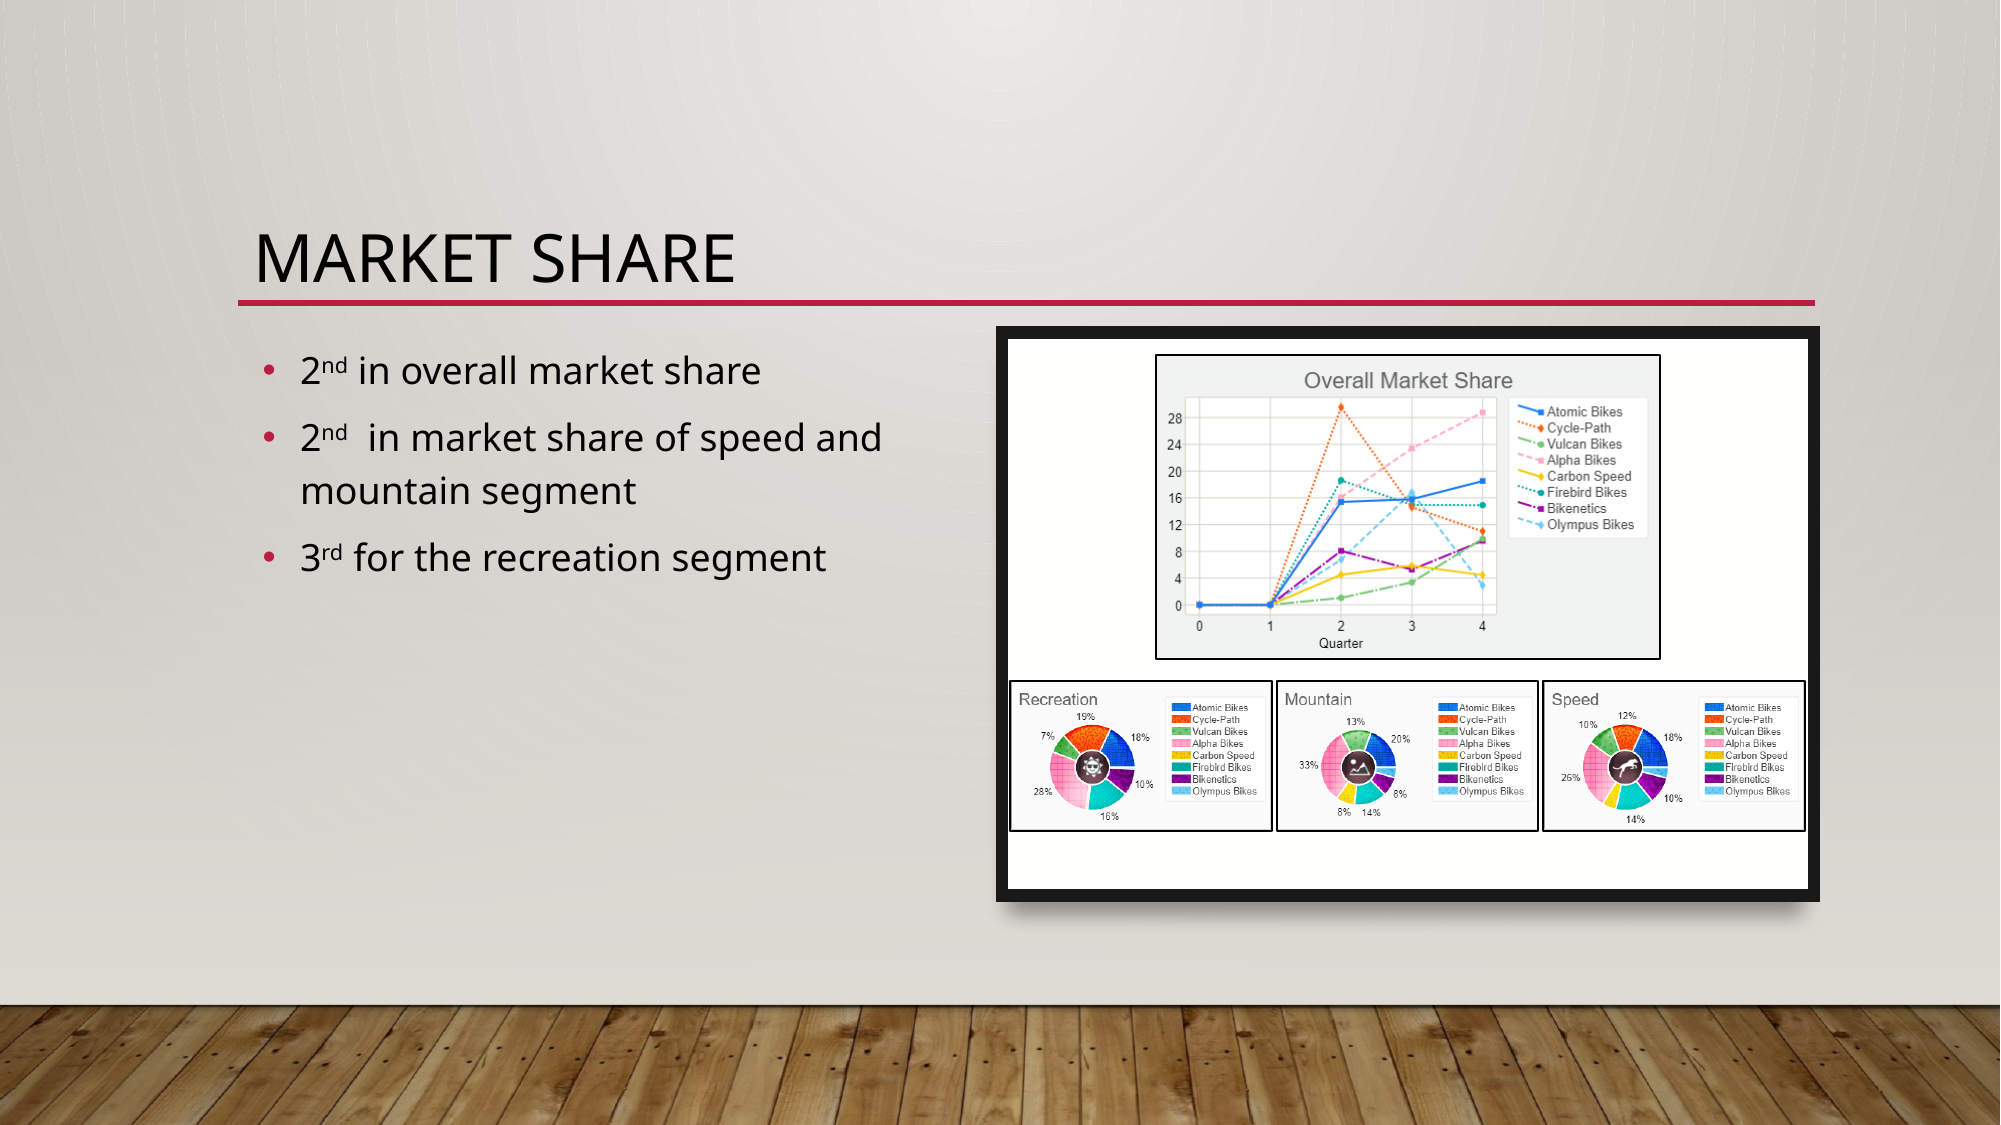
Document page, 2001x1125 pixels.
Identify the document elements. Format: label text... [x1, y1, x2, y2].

title Market Share [238, 131, 1814, 305]
picture [0, 1005, 2000, 1125]
text_box 2nd in overall market share 2nd in market share of speed and mountain segment 3rd for the recreation segment [238, 330, 921, 897]
picture [1543, 681, 1805, 831]
picture [1156, 356, 1660, 658]
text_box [1001, 329, 1815, 897]
picture [1010, 681, 1272, 831]
picture [1277, 681, 1538, 831]
